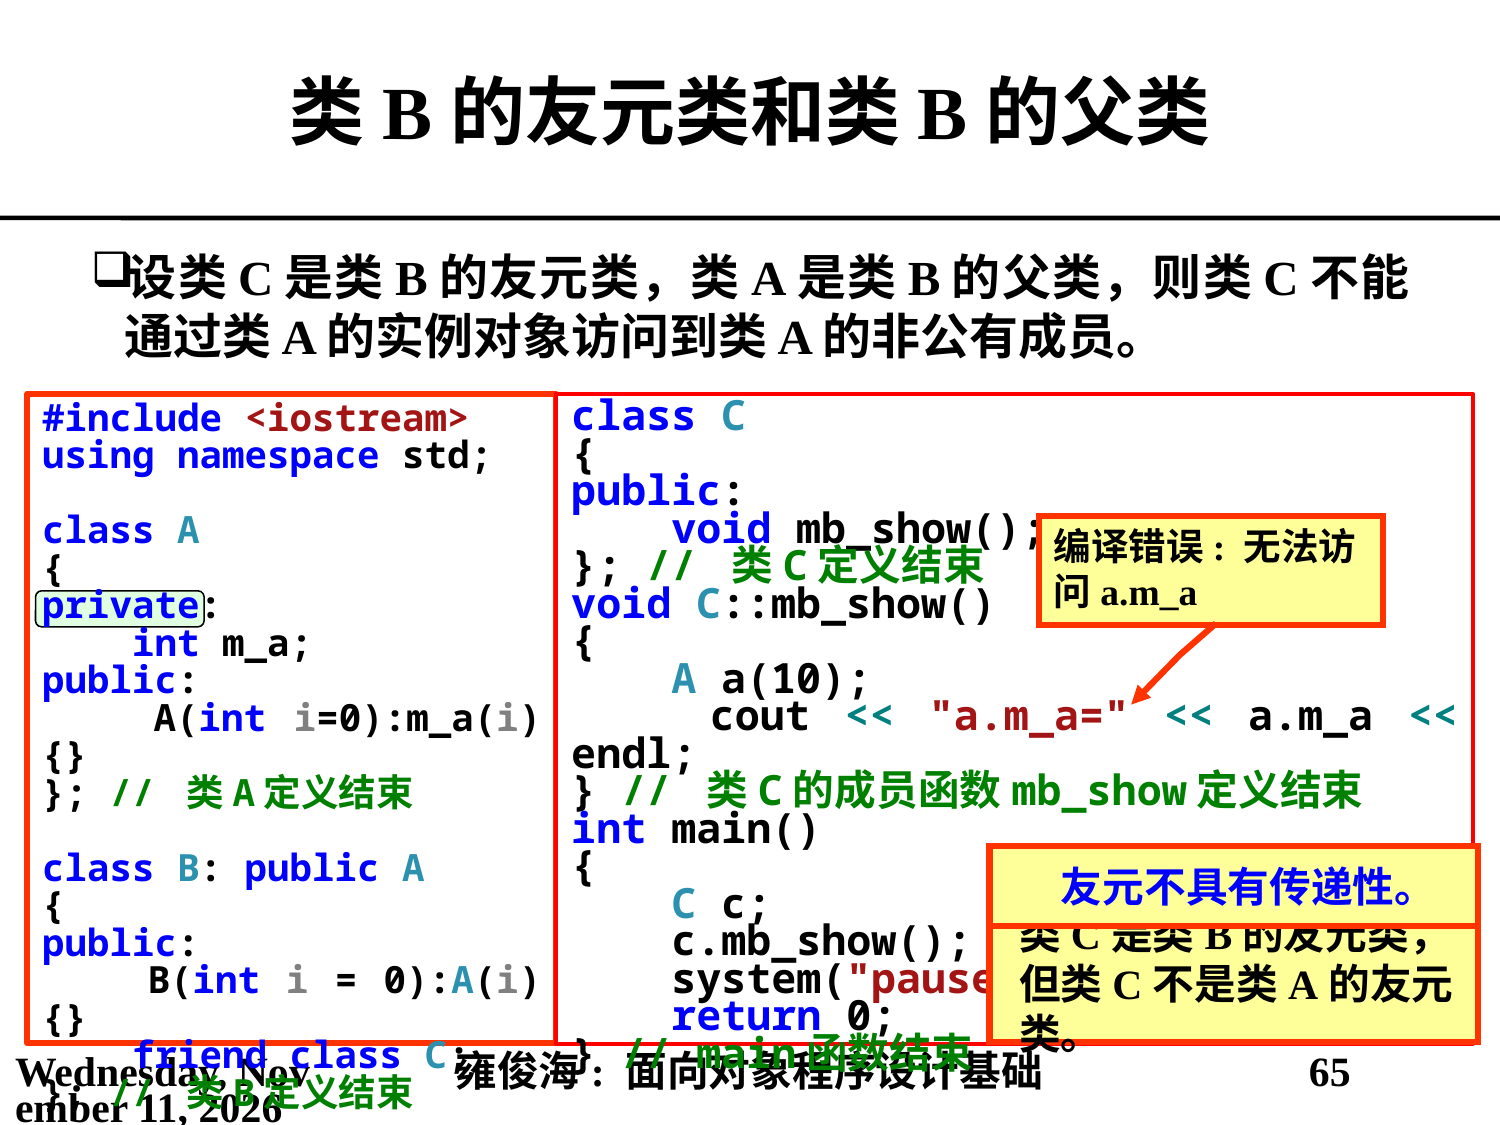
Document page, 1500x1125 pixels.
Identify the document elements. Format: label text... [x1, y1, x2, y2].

list 设类C是类B的友元类，类A是类B的父类，则类C不能通过类A的实例对象访问到类A的非公有成员。 [75, 239, 1425, 373]
text_box 类C是类B的友元类，但类C不是类A的友元类。 [989, 927, 1479, 1042]
text_box 友元不具有传递性。 [989, 845, 1479, 927]
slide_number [0, 1042, 337, 1103]
text_box #include <iostream> using namespace std; class A { private: int m_a; public: A(int i=0):m_a(i) {} }; // 类A定义结束 class B: public A { public: B(int i = 0):A(i) {} friend class C; }; // 类B定义结束 [27, 394, 556, 1043]
slide_number 65 [1161, 1042, 1499, 1103]
text_box class C { public: void mb_show(); }; // 类C定义结束 void C::mb_show() { A a(10); cout << "a.m_a=" << a.m_a << endl; } // 类C的成员函数mb_show定义结束 int main() { C c; c.mb_show(); system("pause"); return 0; } // main函数结束 [556, 393, 1473, 1044]
text_box 编译错误: 无法访问a.m_a [1039, 515, 1383, 705]
title 类B的友元类和类B的父类 [0, 0, 1500, 217]
footer 雍俊海: 面向对象程序设计基础 [337, 1043, 1161, 1103]
